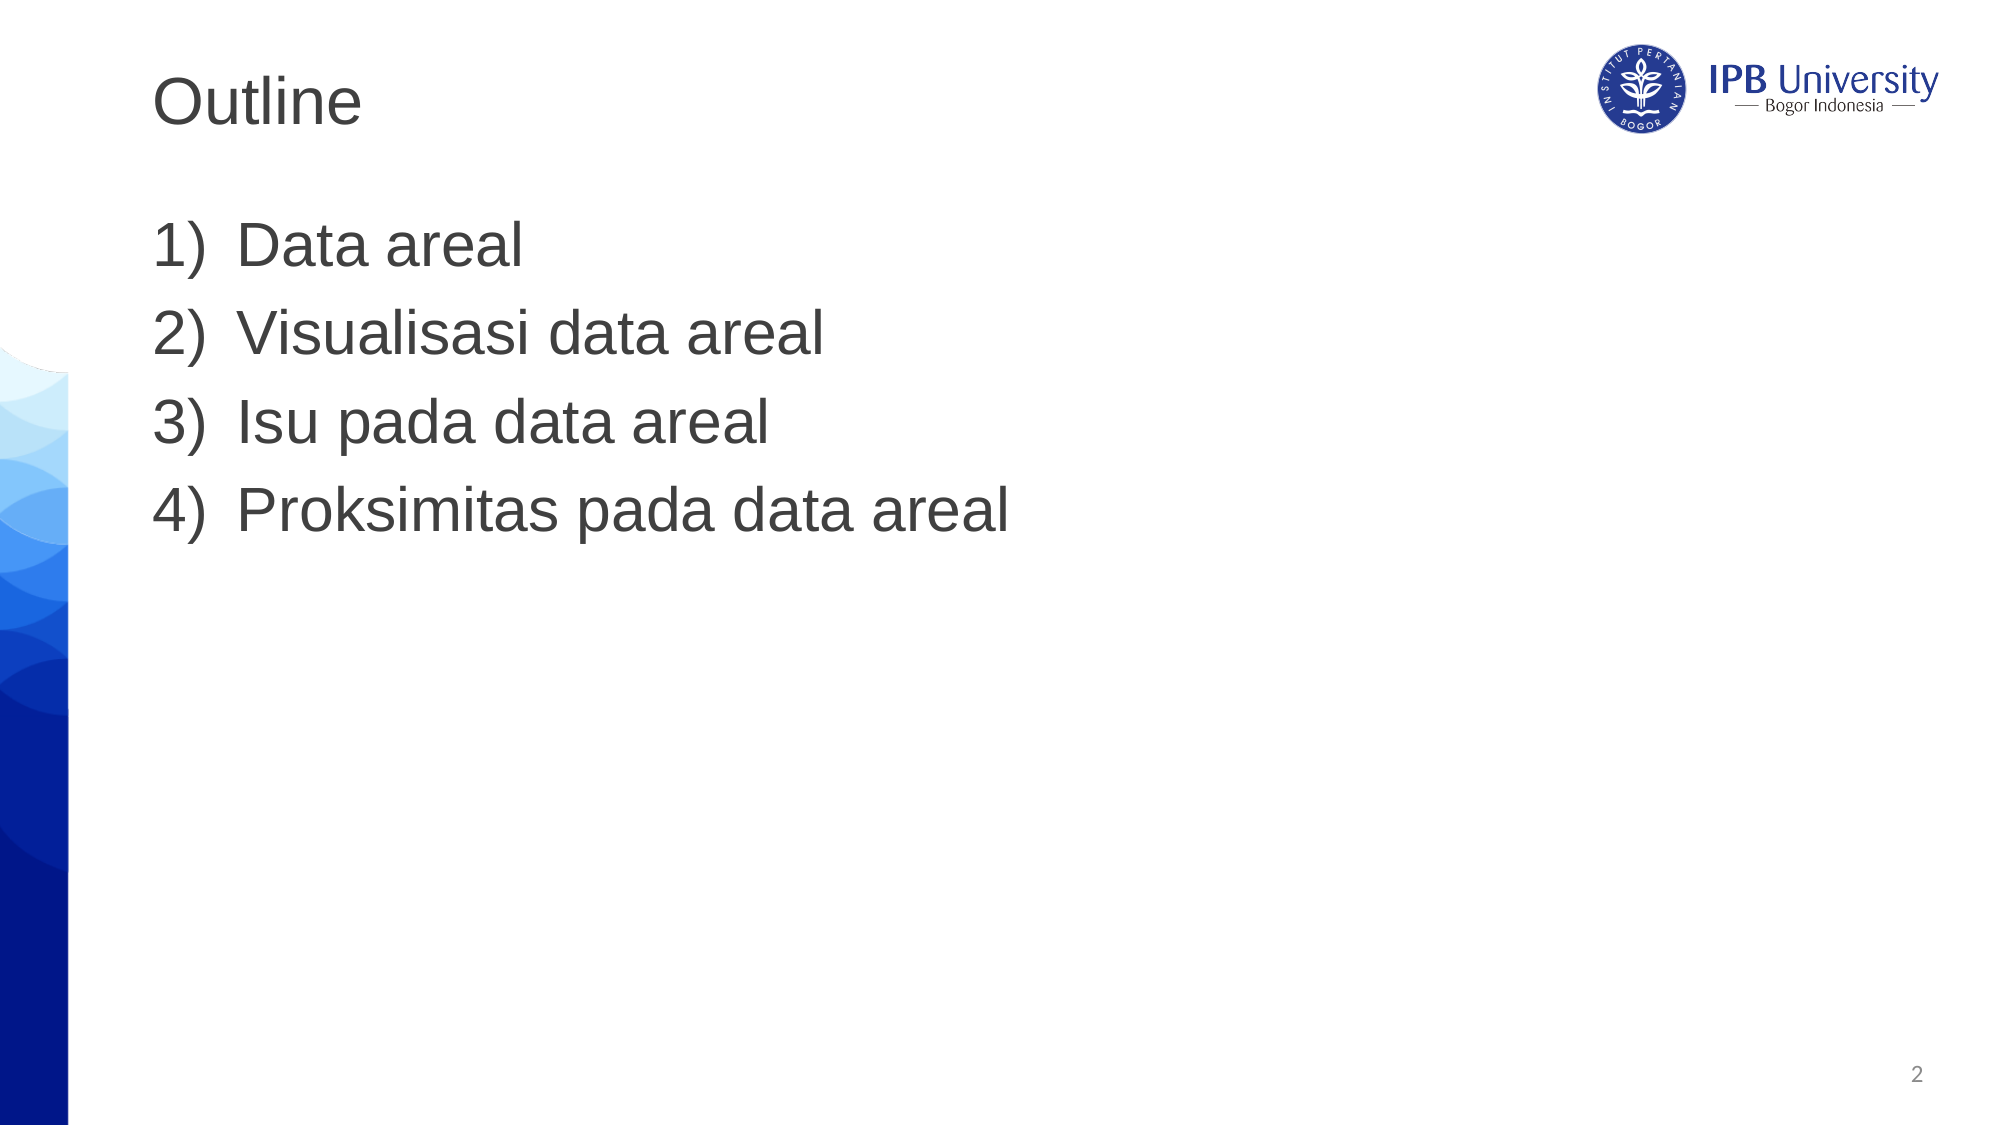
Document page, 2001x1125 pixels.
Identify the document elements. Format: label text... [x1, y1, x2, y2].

picture [1597, 44, 1939, 134]
list Data areal Visualisasi data areal Isu pada data areal Proksimitas pada data areal [137, 205, 1939, 1024]
title Outline [137, 19, 1448, 187]
slide_number 2 [1488, 1042, 1939, 1103]
picture [0, 345, 69, 1125]
